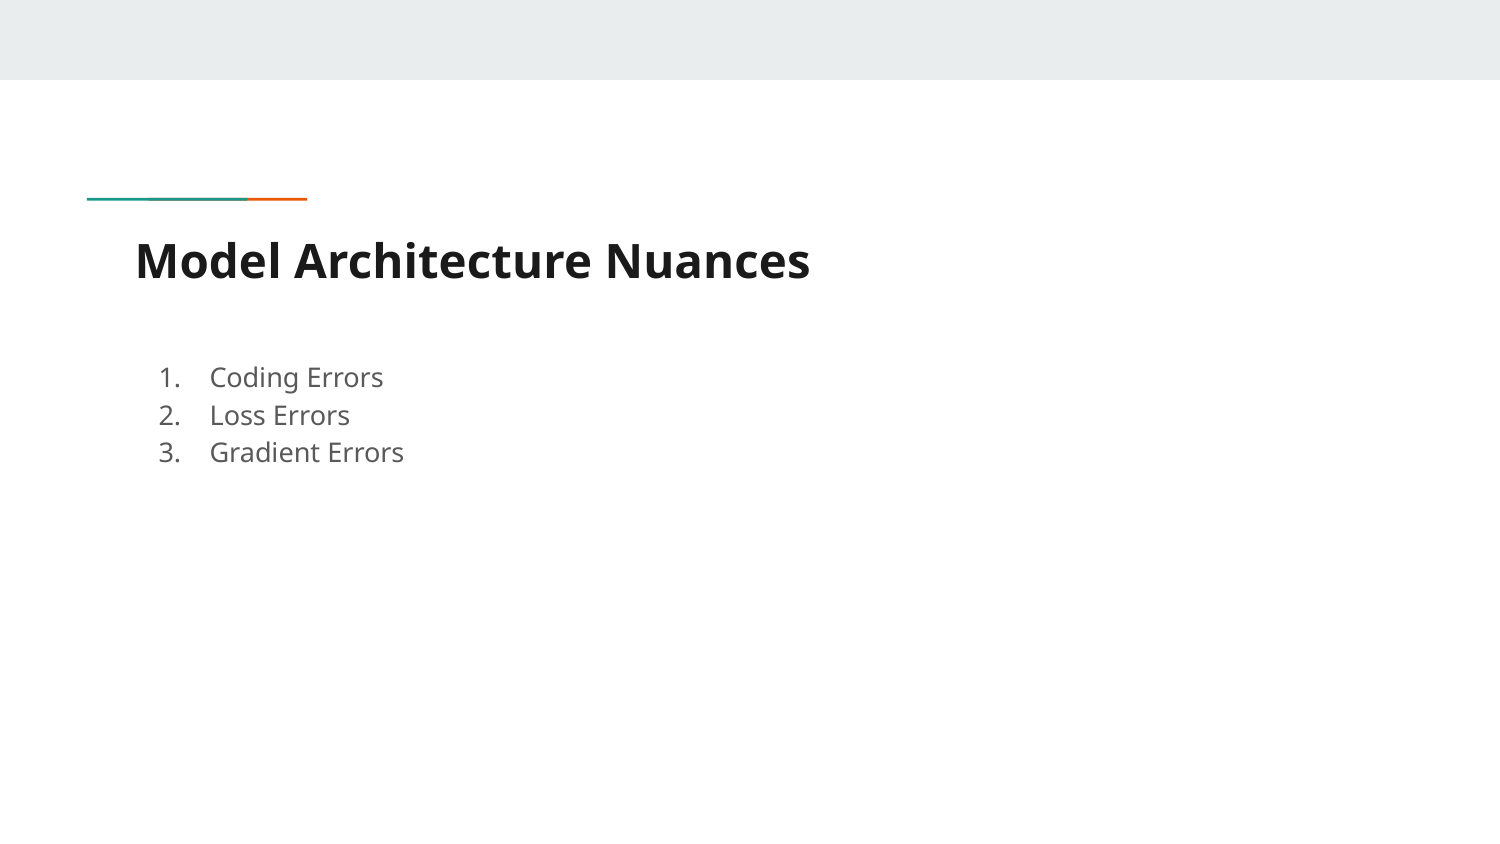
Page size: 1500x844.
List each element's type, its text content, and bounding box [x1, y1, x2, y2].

title Model Architecture Nuances [119, 216, 1381, 305]
list Coding Errors Loss Errors Gradient Errors [119, 341, 1381, 712]
